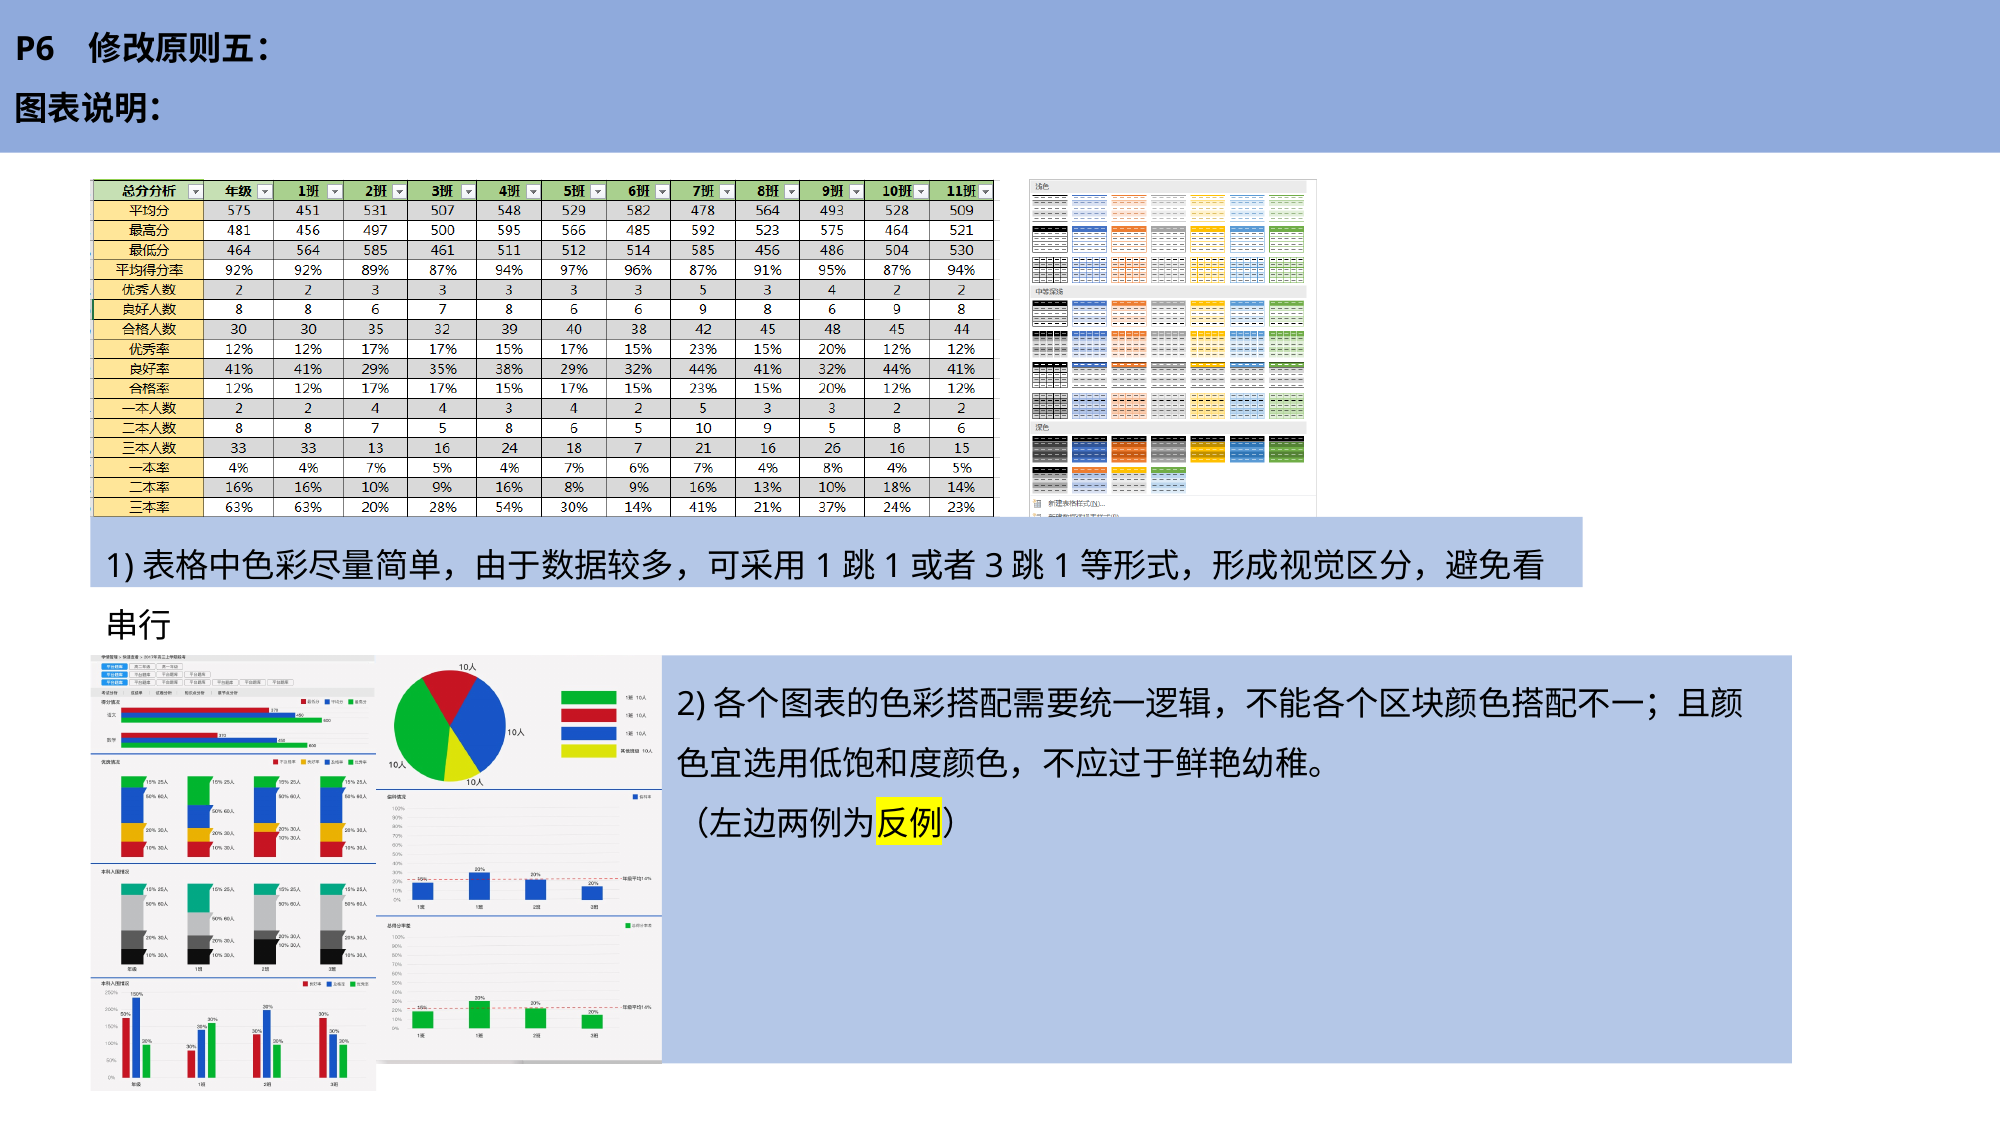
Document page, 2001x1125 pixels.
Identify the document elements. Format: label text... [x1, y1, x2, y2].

picture [1029, 179, 1317, 529]
text_box P6 修改原则五： 图表说明： [0, 0, 2000, 154]
text_box 1)表格中色彩尽量简单，由于数据较多，可采用1跳1或者3跳1等形式，形成视觉区分，避免看串行 [89, 516, 1584, 588]
picture [90, 179, 1001, 517]
picture [90, 655, 662, 1091]
text_box 2)各个图表的色彩搭配需要统一逻辑，不能各个区块颜色搭配不一；且颜色宜选用低饱和度颜色，不应过于鲜艳幼稚。 （左边两例为反例） [661, 654, 1793, 1064]
